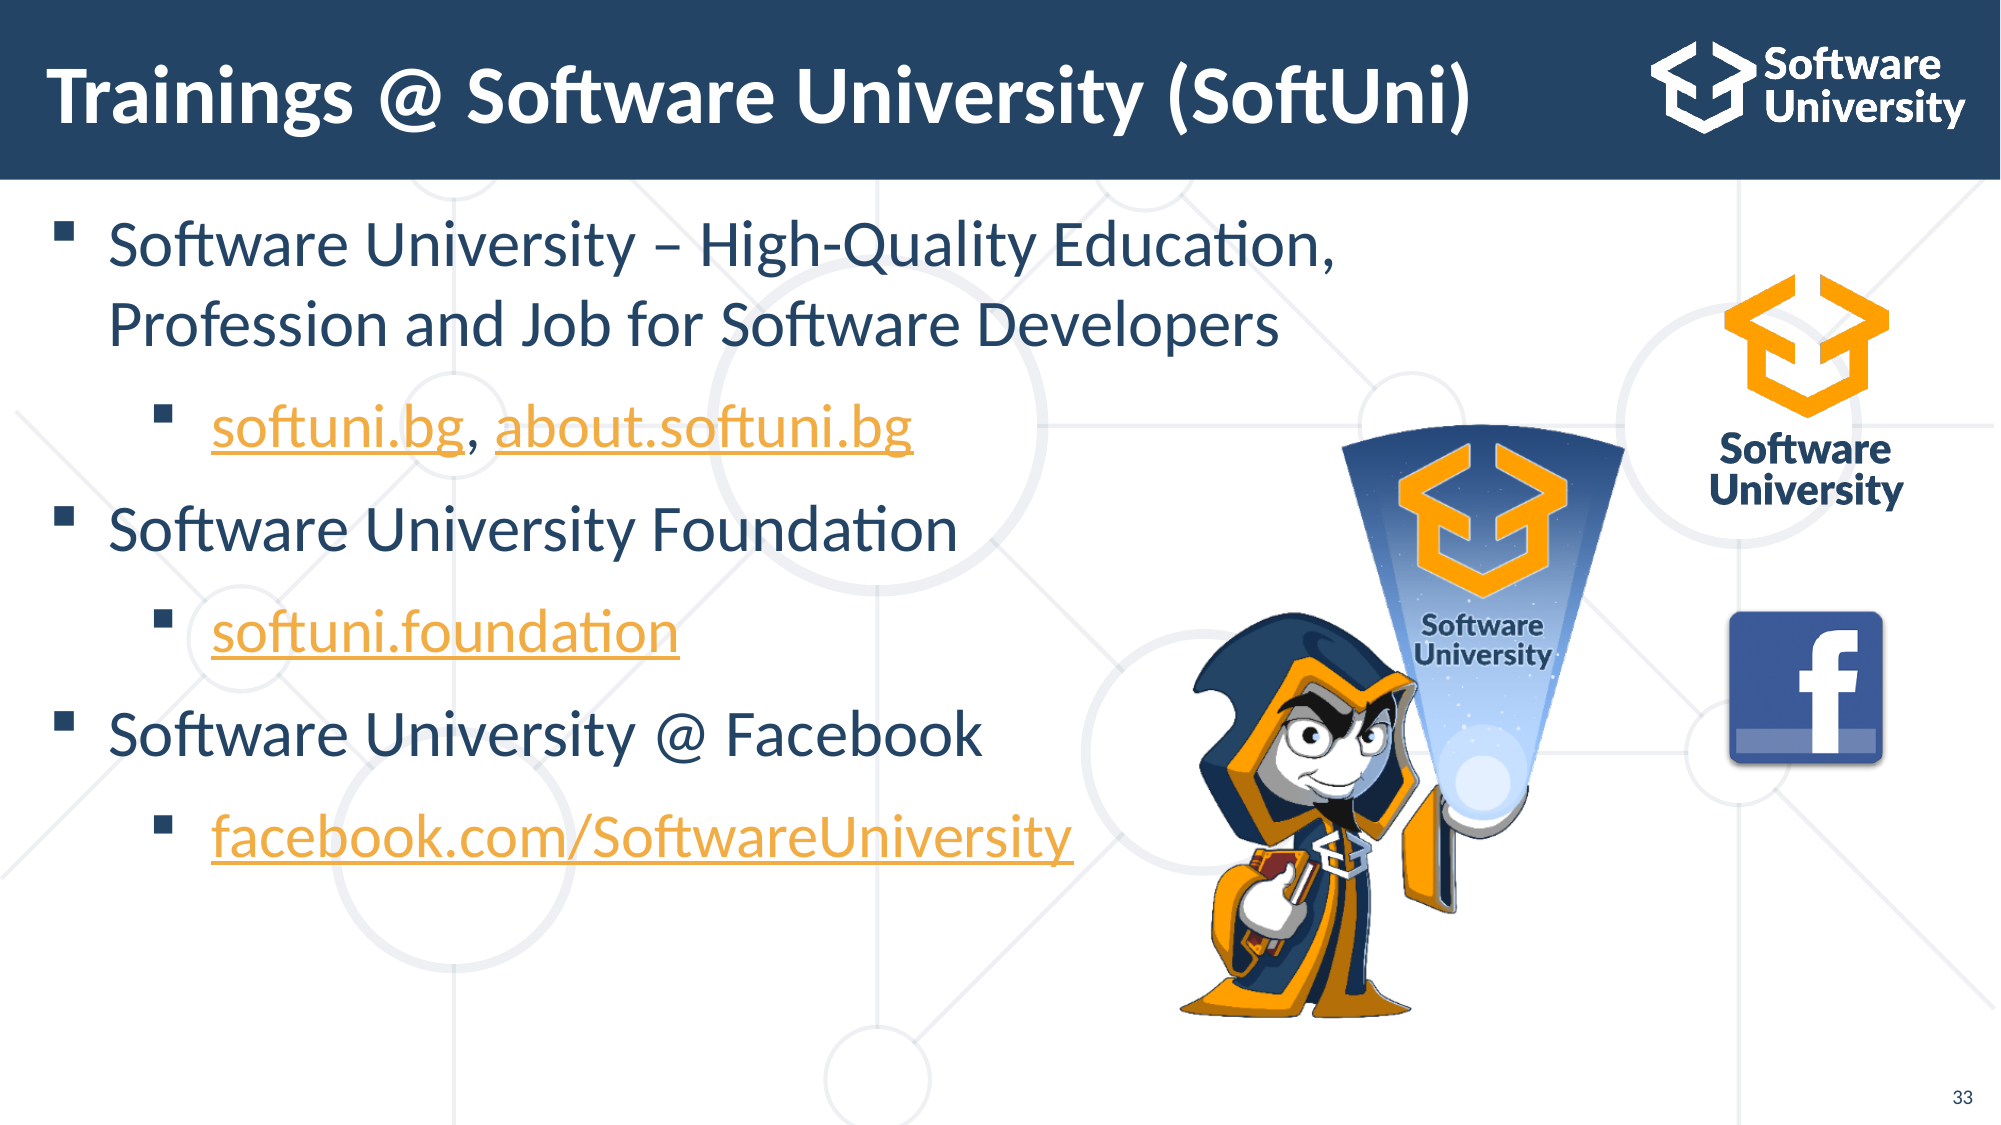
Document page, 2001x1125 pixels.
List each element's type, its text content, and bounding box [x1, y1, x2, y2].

picture [1651, 41, 1966, 134]
list Software University – High-Quality Education, Profession and Job for Software Developers softuni.bg, about.softuni.bg Software University Foundation softuni.foundation Software University @ Facebook facebook.com/SoftwareUniversity [31, 193, 1458, 1094]
picture [1708, 274, 1904, 517]
picture [1458, 423, 1627, 1020]
picture [1723, 605, 1889, 773]
slide_number 33 [1927, 1067, 1989, 1117]
title Trainings @ Software University (SoftUni) [28, 17, 1627, 163]
